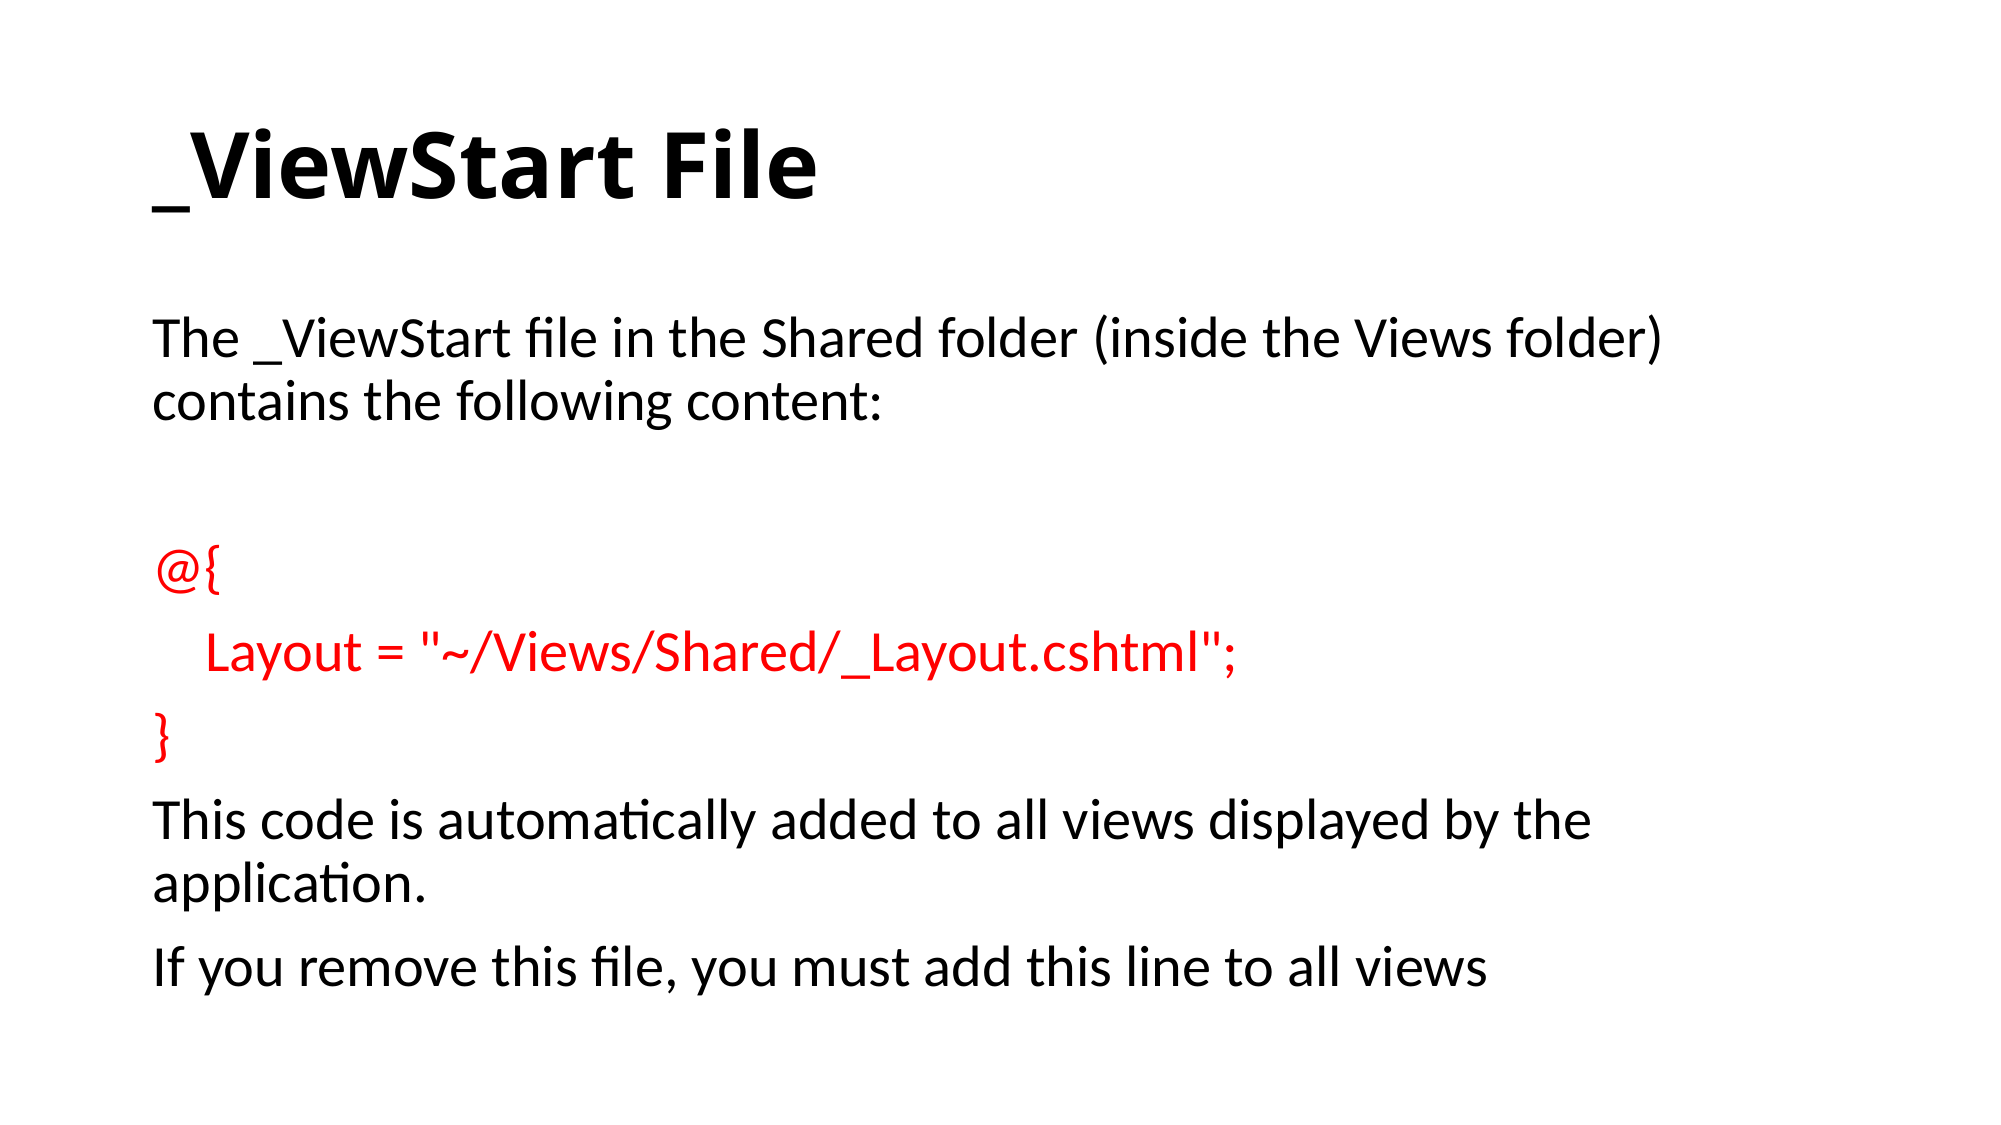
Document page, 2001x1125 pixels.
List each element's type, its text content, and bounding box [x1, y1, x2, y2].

title _ViewStart File [137, 59, 1863, 278]
list The _ViewStart file in the Shared folder (inside the Views folder) contains the following content: @{ Layout = "~/Views/Shared/_Layout.cshtml"; } This code is automatically added to all views displayed by the application. If you remove this file, you must add this line to all views [137, 299, 1863, 1014]
